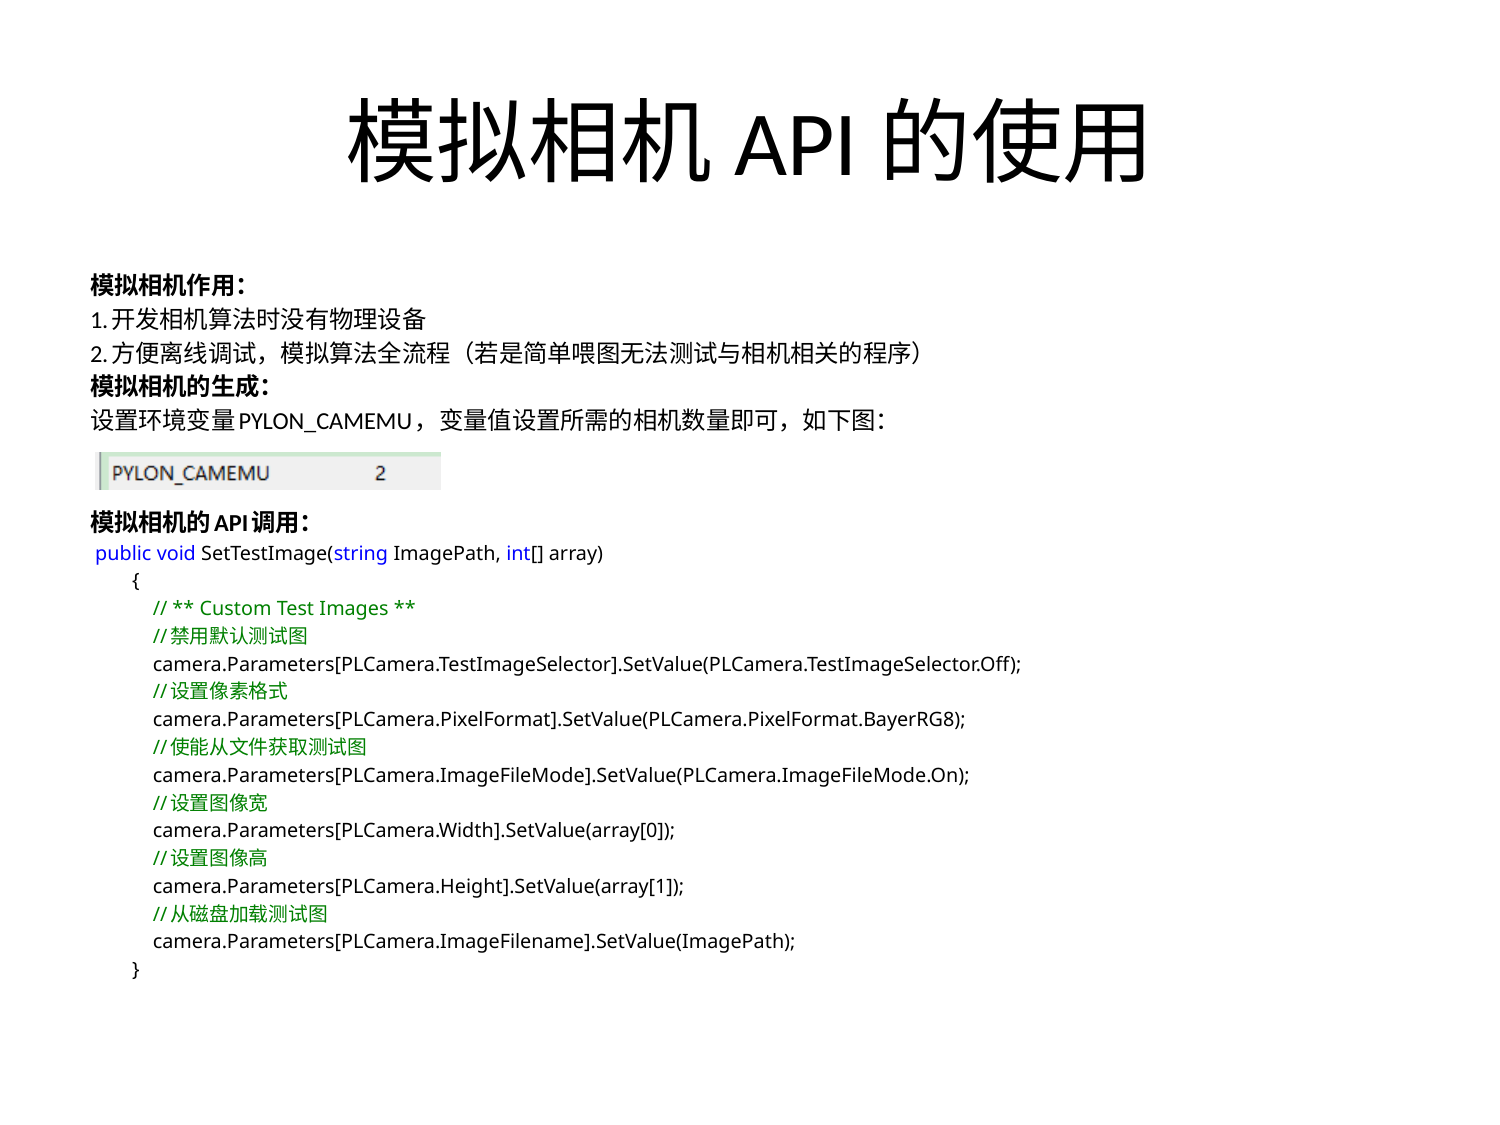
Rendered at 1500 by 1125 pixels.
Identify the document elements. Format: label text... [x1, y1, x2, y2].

list 模拟相机作用： 1.开发相机算法时没有物理设备 2.方便离线调试，模拟算法全流程（若是简单喂图无法测试与相机相关的程序） 模拟相机的生成： 设置环境变量PYLON_CAMEMU，变量值设置所需的相机数量即可，如下图： 模拟相机的API调用： public void SetTestImage(string ImagePath, int[] array) { // ** Custom Test Images ** //禁用默认测试图 camera.Parameters[PLCamera.TestImageSelector].SetValue(PLCamera.TestImageSelector.Off); //设置像素格式 camera.Parameters[PLCamera.PixelFormat].SetValue(PLCamera.PixelFormat.BayerRG8); //使能从文件获取测试图 camera.Parameters[PLCamera.ImageFileMode].SetValue(PLCamera.ImageFileMode.On); //设置图像宽 camera.Parameters[PLCamera.Width].SetValue(array[0]); //设置图像高 camera.Parameters[PLCamera.Height].SetValue(array[1]); //从磁盘加载测试图 camera.Parameters[PLCamera.ImageFilename].SetValue(ImagePath); } [75, 262, 1425, 1000]
picture [94, 451, 441, 490]
title 模拟相机API的使用 [75, 45, 1425, 233]
